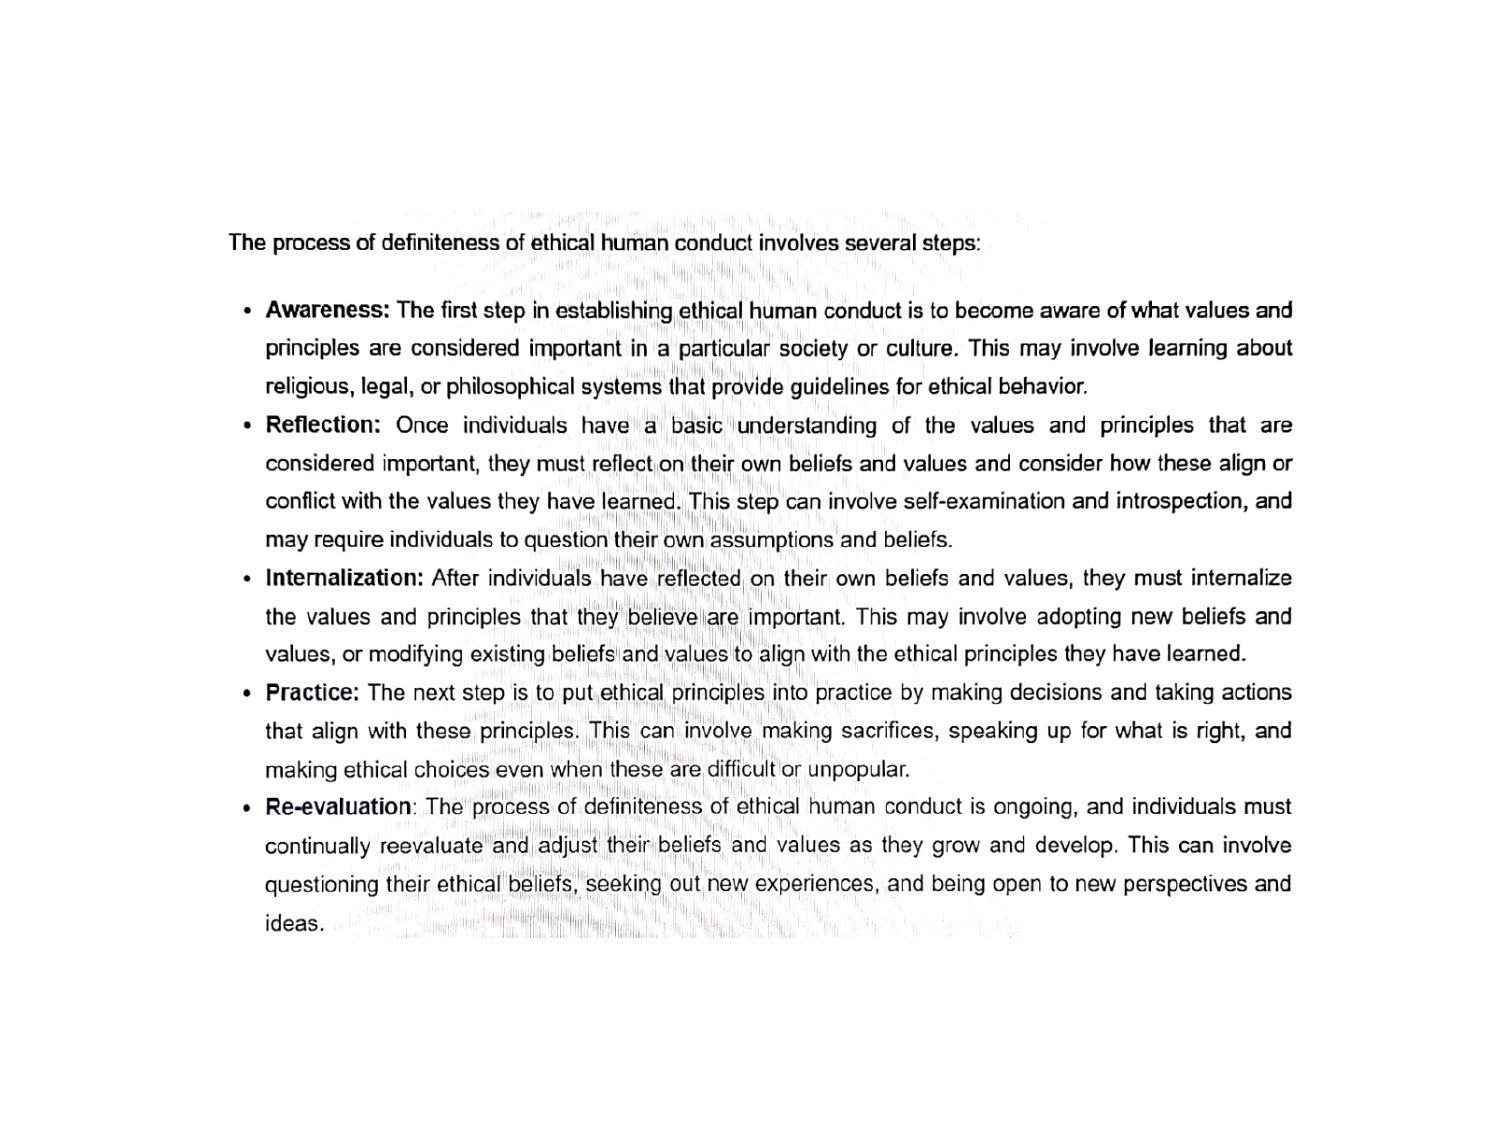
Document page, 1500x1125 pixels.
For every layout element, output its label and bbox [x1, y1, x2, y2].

picture [225, 30, 1312, 1119]
